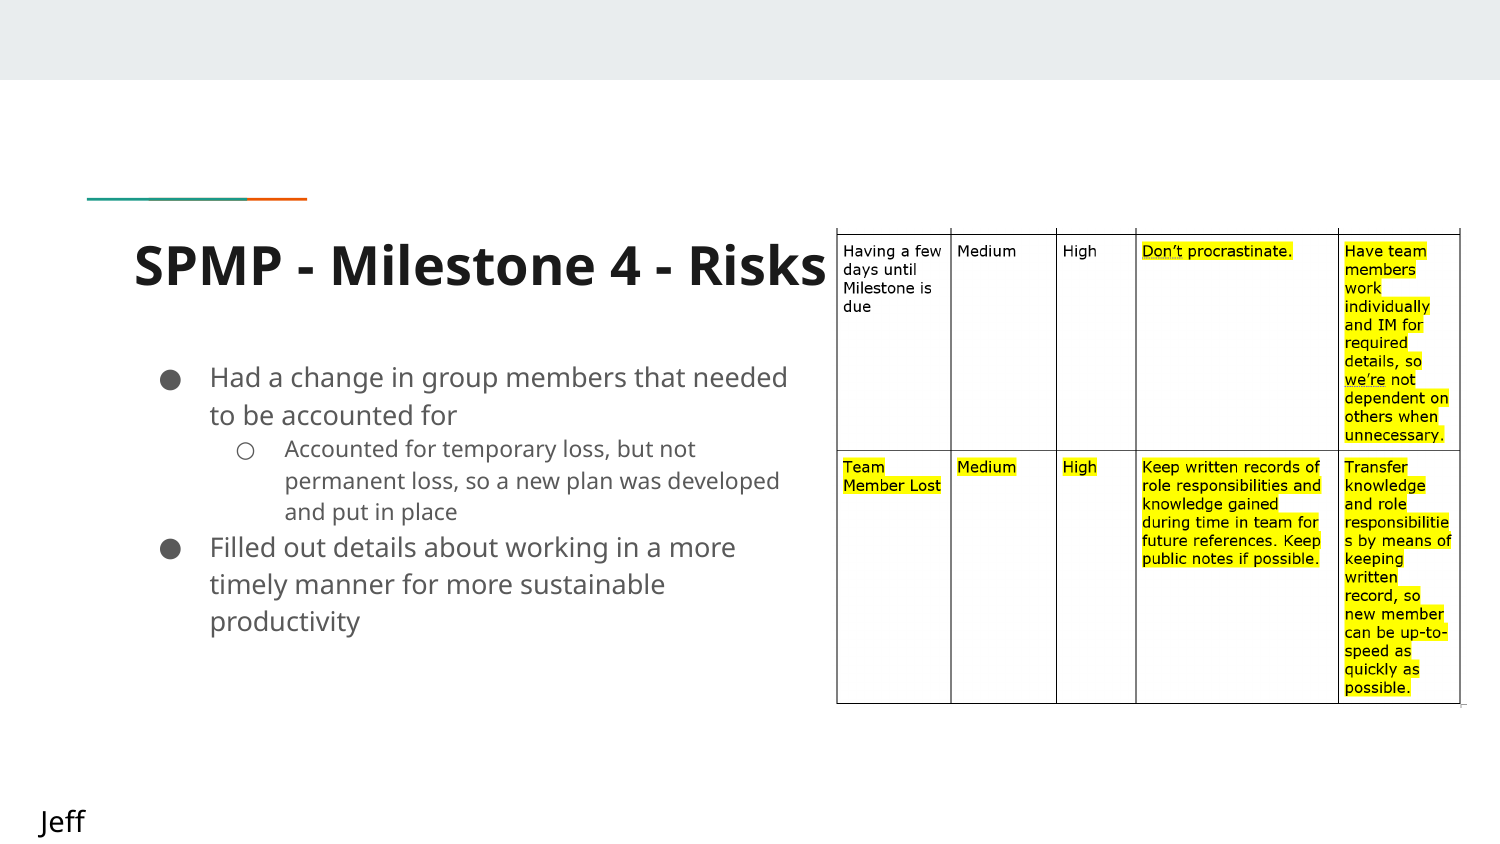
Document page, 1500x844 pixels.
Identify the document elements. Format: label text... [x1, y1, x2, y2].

title SPMP - Milestone 4 - Risks [119, 216, 1381, 305]
picture [832, 228, 1467, 708]
list Had a change in group members that needed to be accounted for Accounted for temporary loss, but not permanent loss, so a new plan was developed and put in place Filled out details about working in a more timely manner for more sustainable productivity [119, 341, 816, 712]
text_box Jeff [25, 788, 182, 821]
